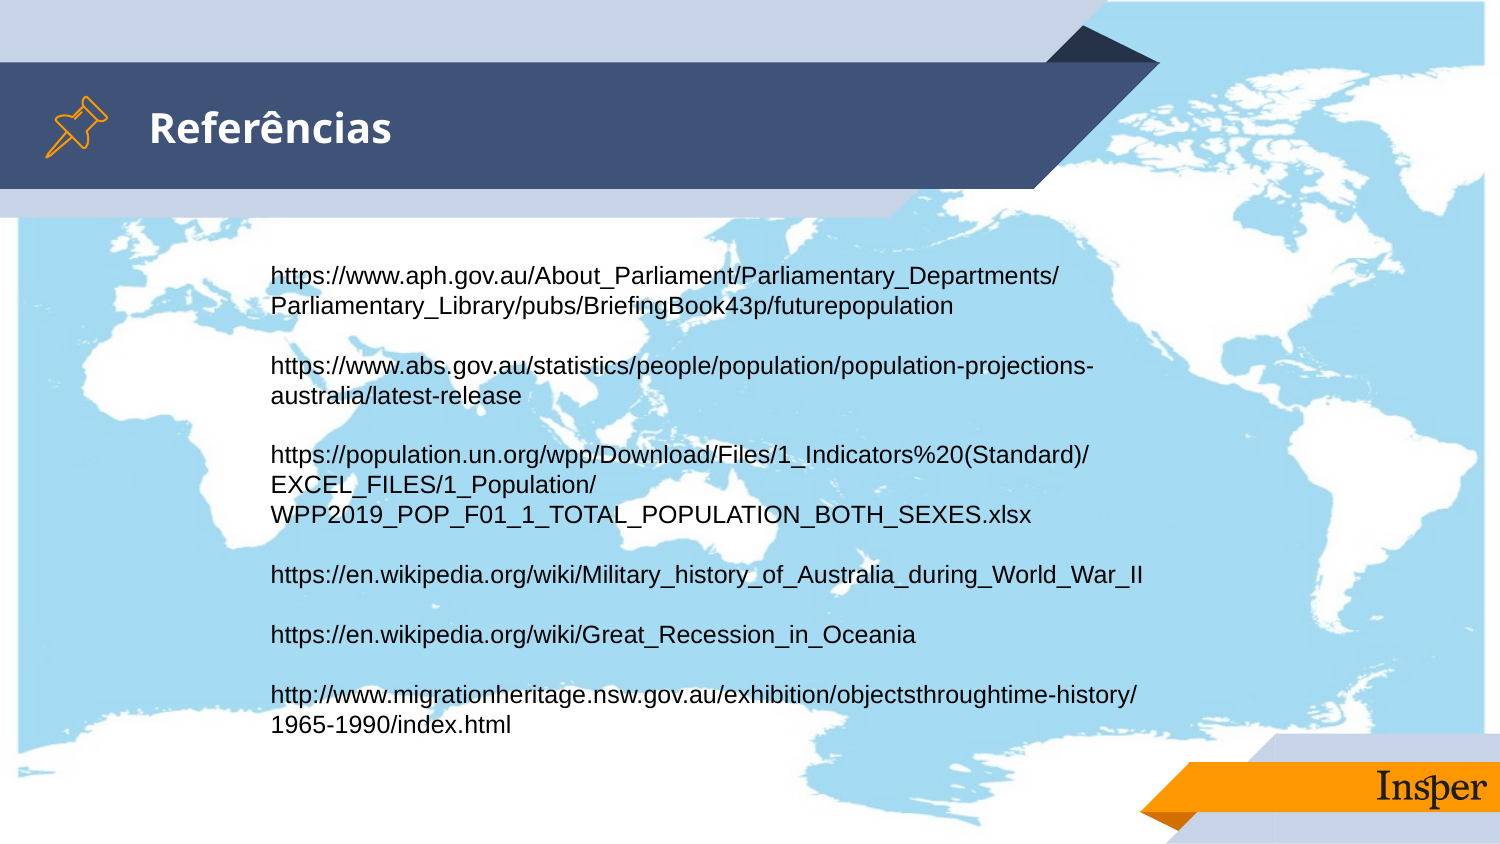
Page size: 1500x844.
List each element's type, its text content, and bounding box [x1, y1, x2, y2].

picture [1377, 767, 1487, 811]
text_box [45, 96, 108, 158]
title Referências [133, 64, 1035, 190]
text_box https://www.aph.gov.au/About_Parliament/Parliamentary_Departments/Parliamentary_Library/pubs/BriefingBook43p/futurepopulation https://www.abs.gov.au/statistics/people/population/population-projections-australia/latest-release https://population.un.org/wpp/Download/Files/1_Indicators%20(Standard)/EXCEL_FILES/1_Population/WPP2019_POP_F01_1_TOTAL_POPULATION_BOTH_SEXES.xlsx https://en.wikipedia.org/wiki/Military_history_of_Australia_during_World_War_II https://en.wikipedia.org/wiki/Great_Recession_in_Oceania http://www.migrationheritage.nsw.gov.au/exhibition/objectsthroughtime-history/1965-1990/index.html [255, 252, 1214, 746]
